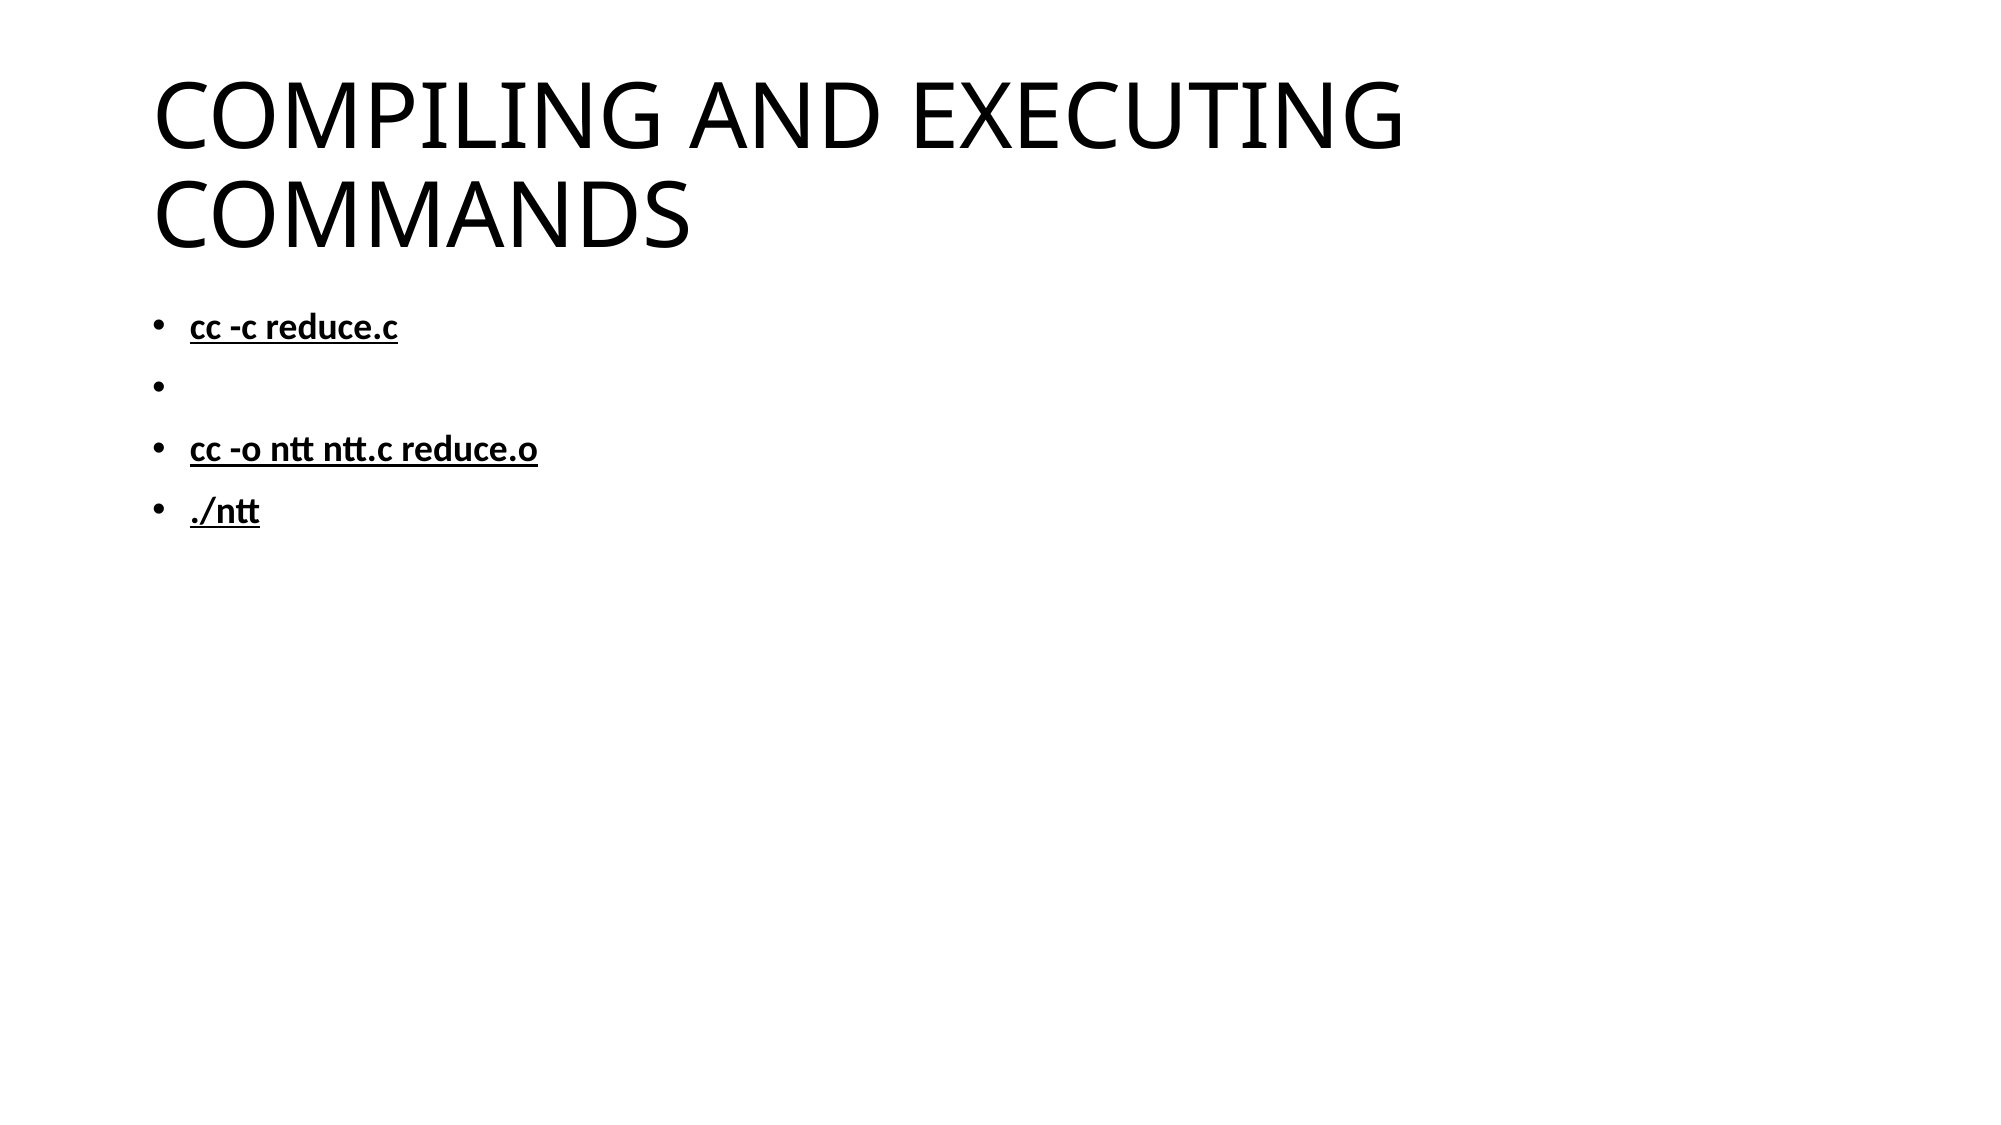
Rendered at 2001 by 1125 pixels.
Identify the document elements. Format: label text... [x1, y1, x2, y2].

list cc -c reduce.c cc -o ntt ntt.c reduce.o ./ntt [137, 299, 1863, 1014]
title COMPILING AND EXECUTING COMMANDS [137, 59, 1863, 278]
